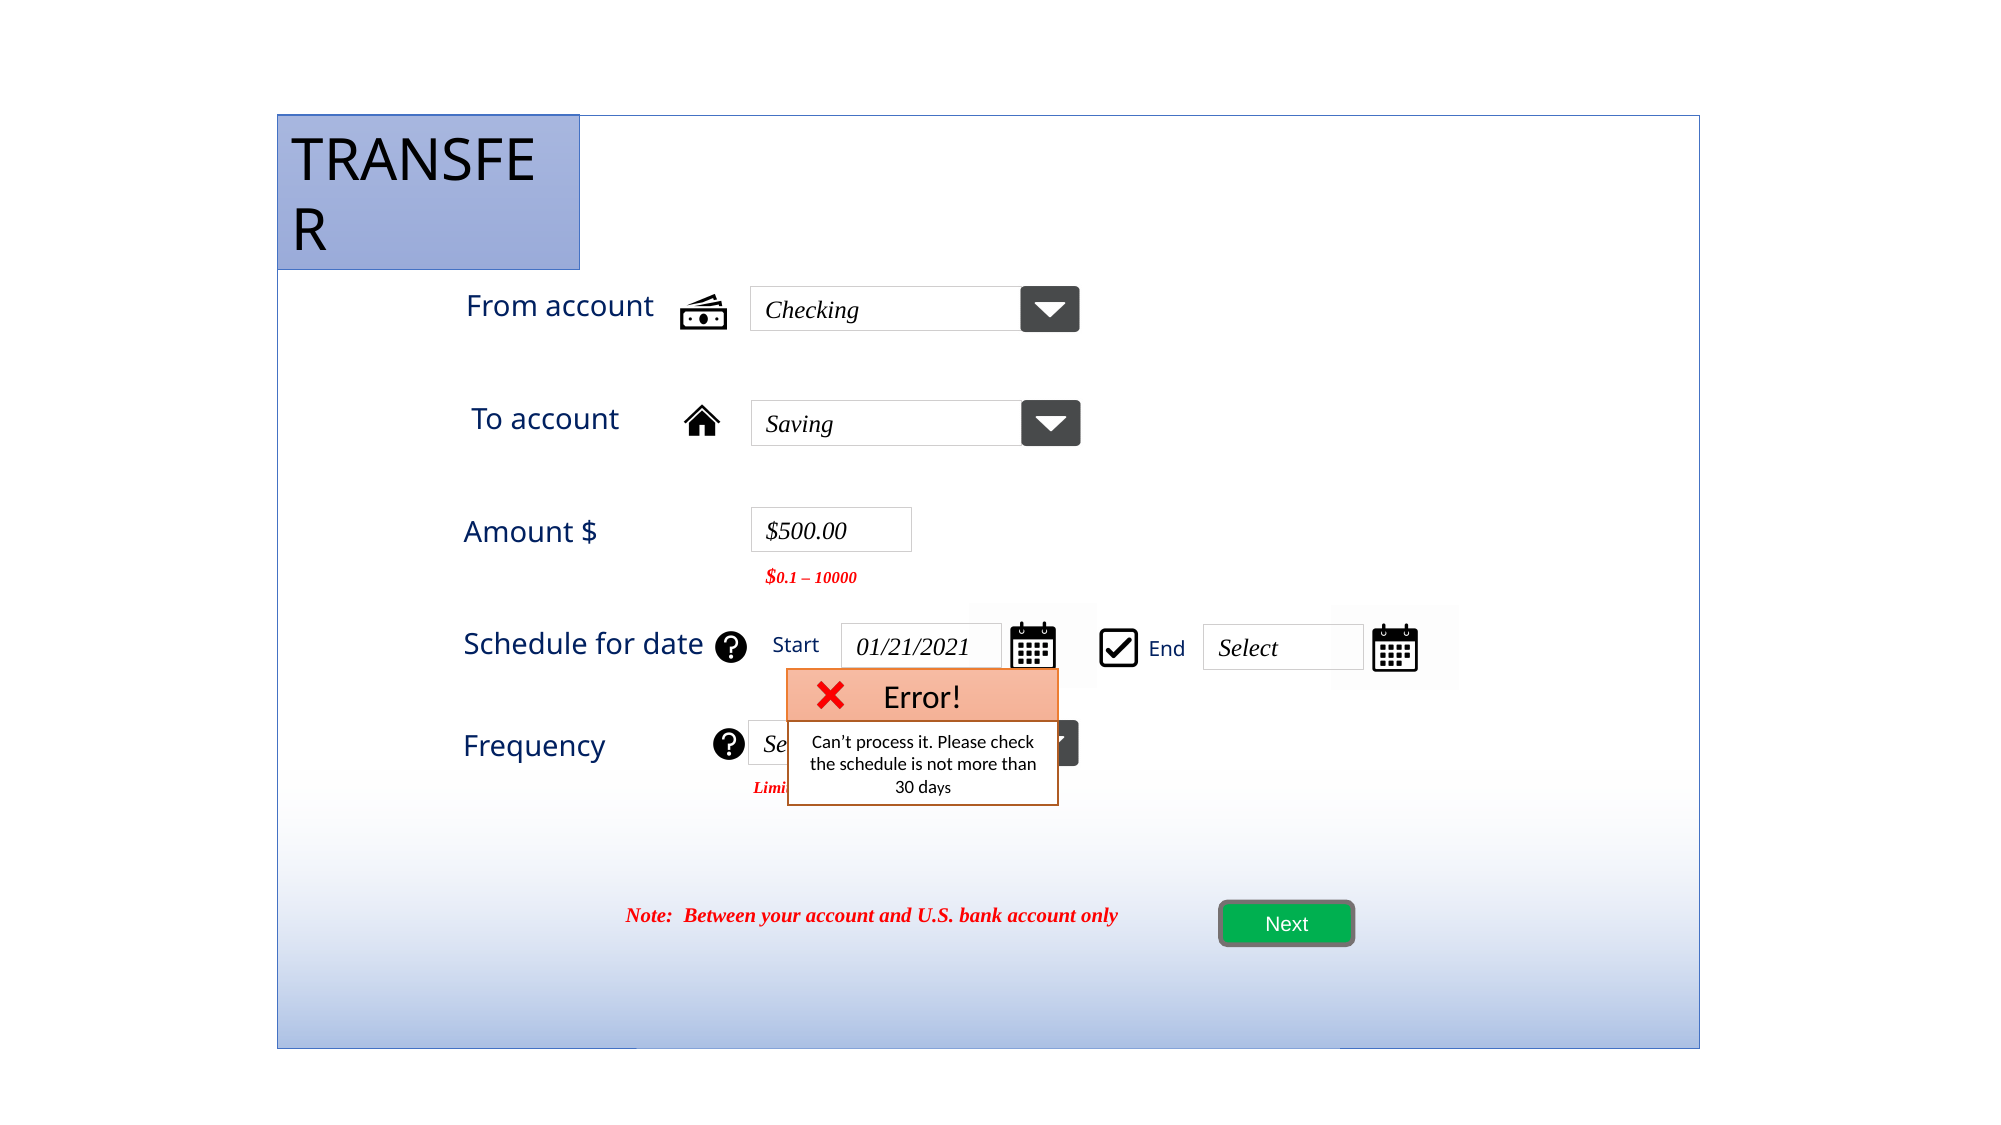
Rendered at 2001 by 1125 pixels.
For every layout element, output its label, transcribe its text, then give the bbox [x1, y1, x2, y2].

text_box Select [1203, 624, 1331, 670]
picture [681, 399, 723, 441]
picture [1331, 605, 1459, 690]
picture [1018, 284, 1082, 334]
text_box [276, 114, 1700, 1049]
picture [678, 287, 729, 338]
text_box Select [748, 720, 787, 765]
picture [709, 724, 749, 764]
text_box Next [1219, 900, 1355, 946]
picture [969, 603, 1140, 688]
text_box Start [757, 624, 842, 665]
picture [711, 627, 751, 667]
picture [1059, 718, 1081, 768]
picture [1019, 398, 1083, 448]
text_box End [1140, 627, 1201, 668]
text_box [787, 669, 1059, 806]
text_box Limit 2 times/week [738, 769, 787, 804]
text_box Note: Between your account and U.S. bank account only [610, 894, 1140, 934]
